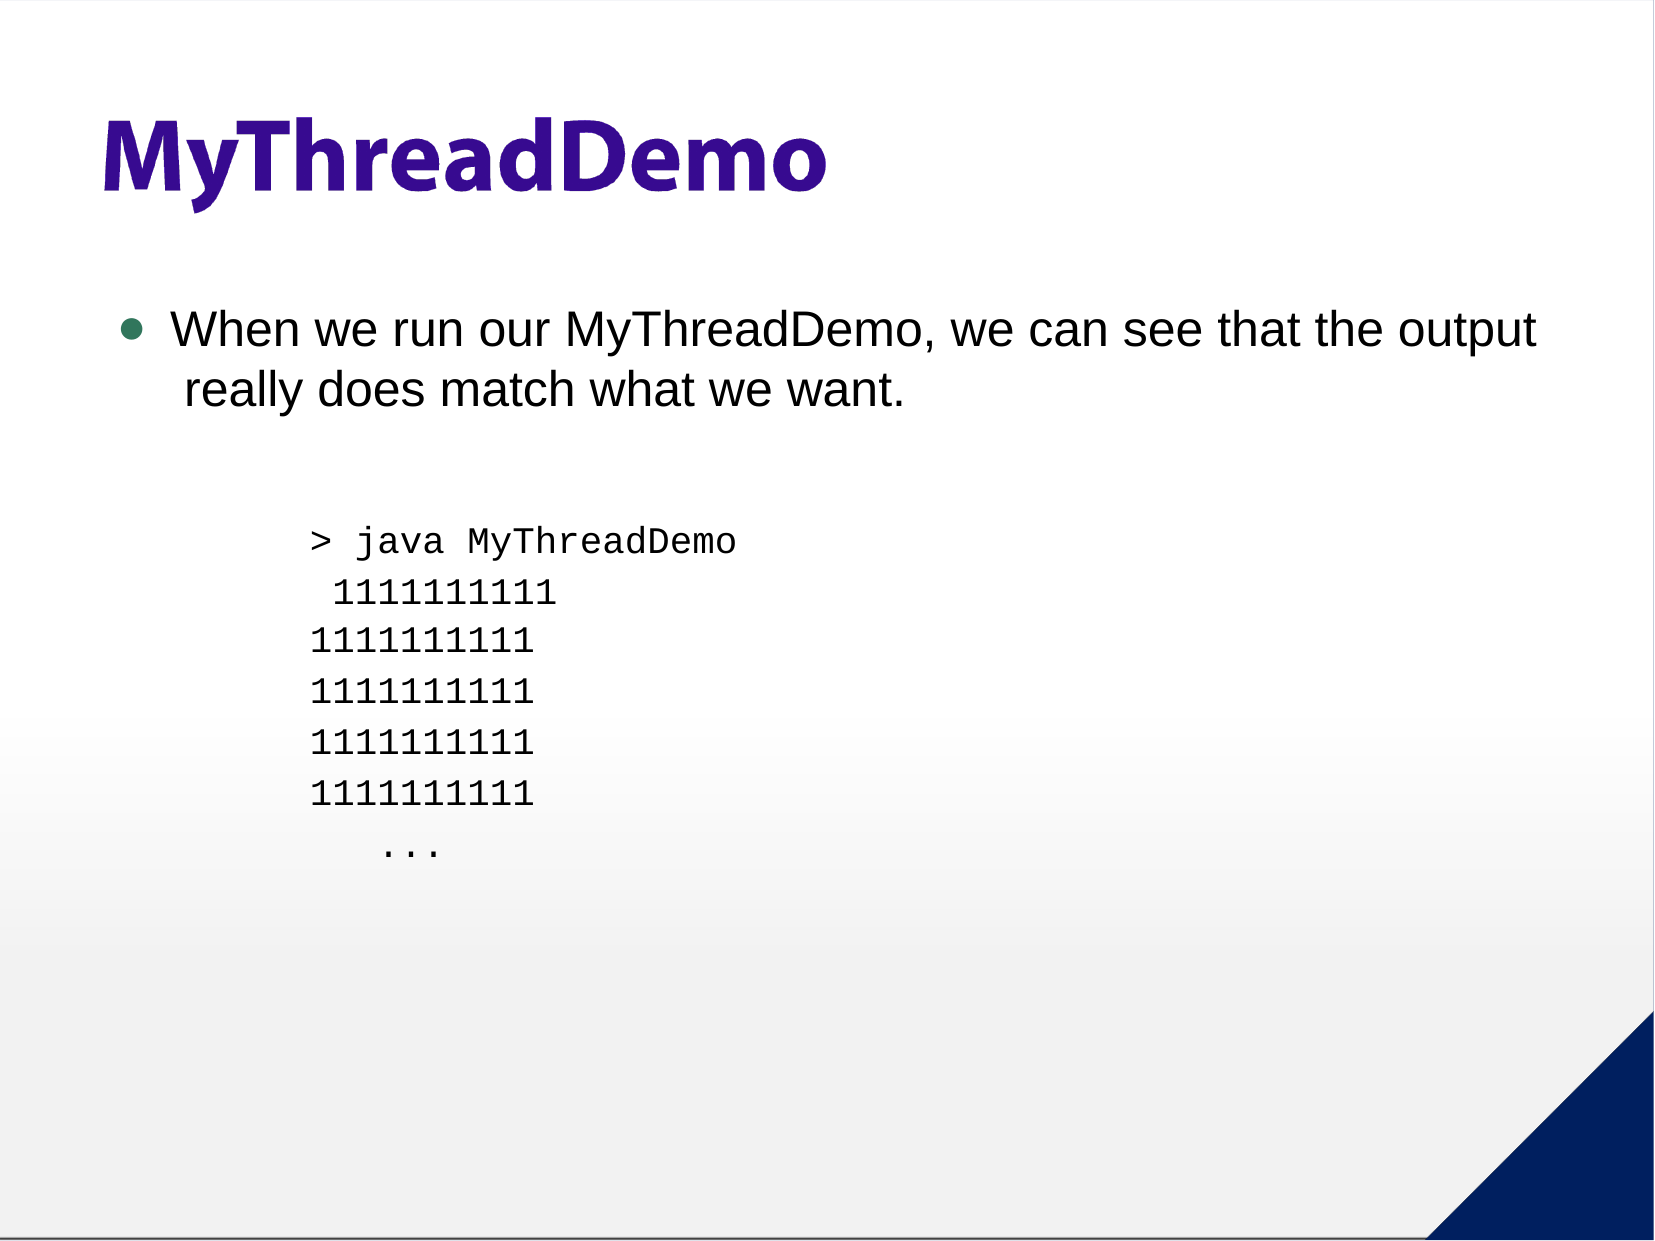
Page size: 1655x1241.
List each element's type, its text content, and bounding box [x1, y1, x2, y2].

text_box When we run our MyThreadDemo, we can see that the output really does match what we want. > java MyThreadDemo 1111111111 1111111111 1111111111 1111111111 1111111111 ... [114, 294, 1539, 865]
text_box [99, 88, 890, 216]
picture [0, 0, 1654, 1240]
